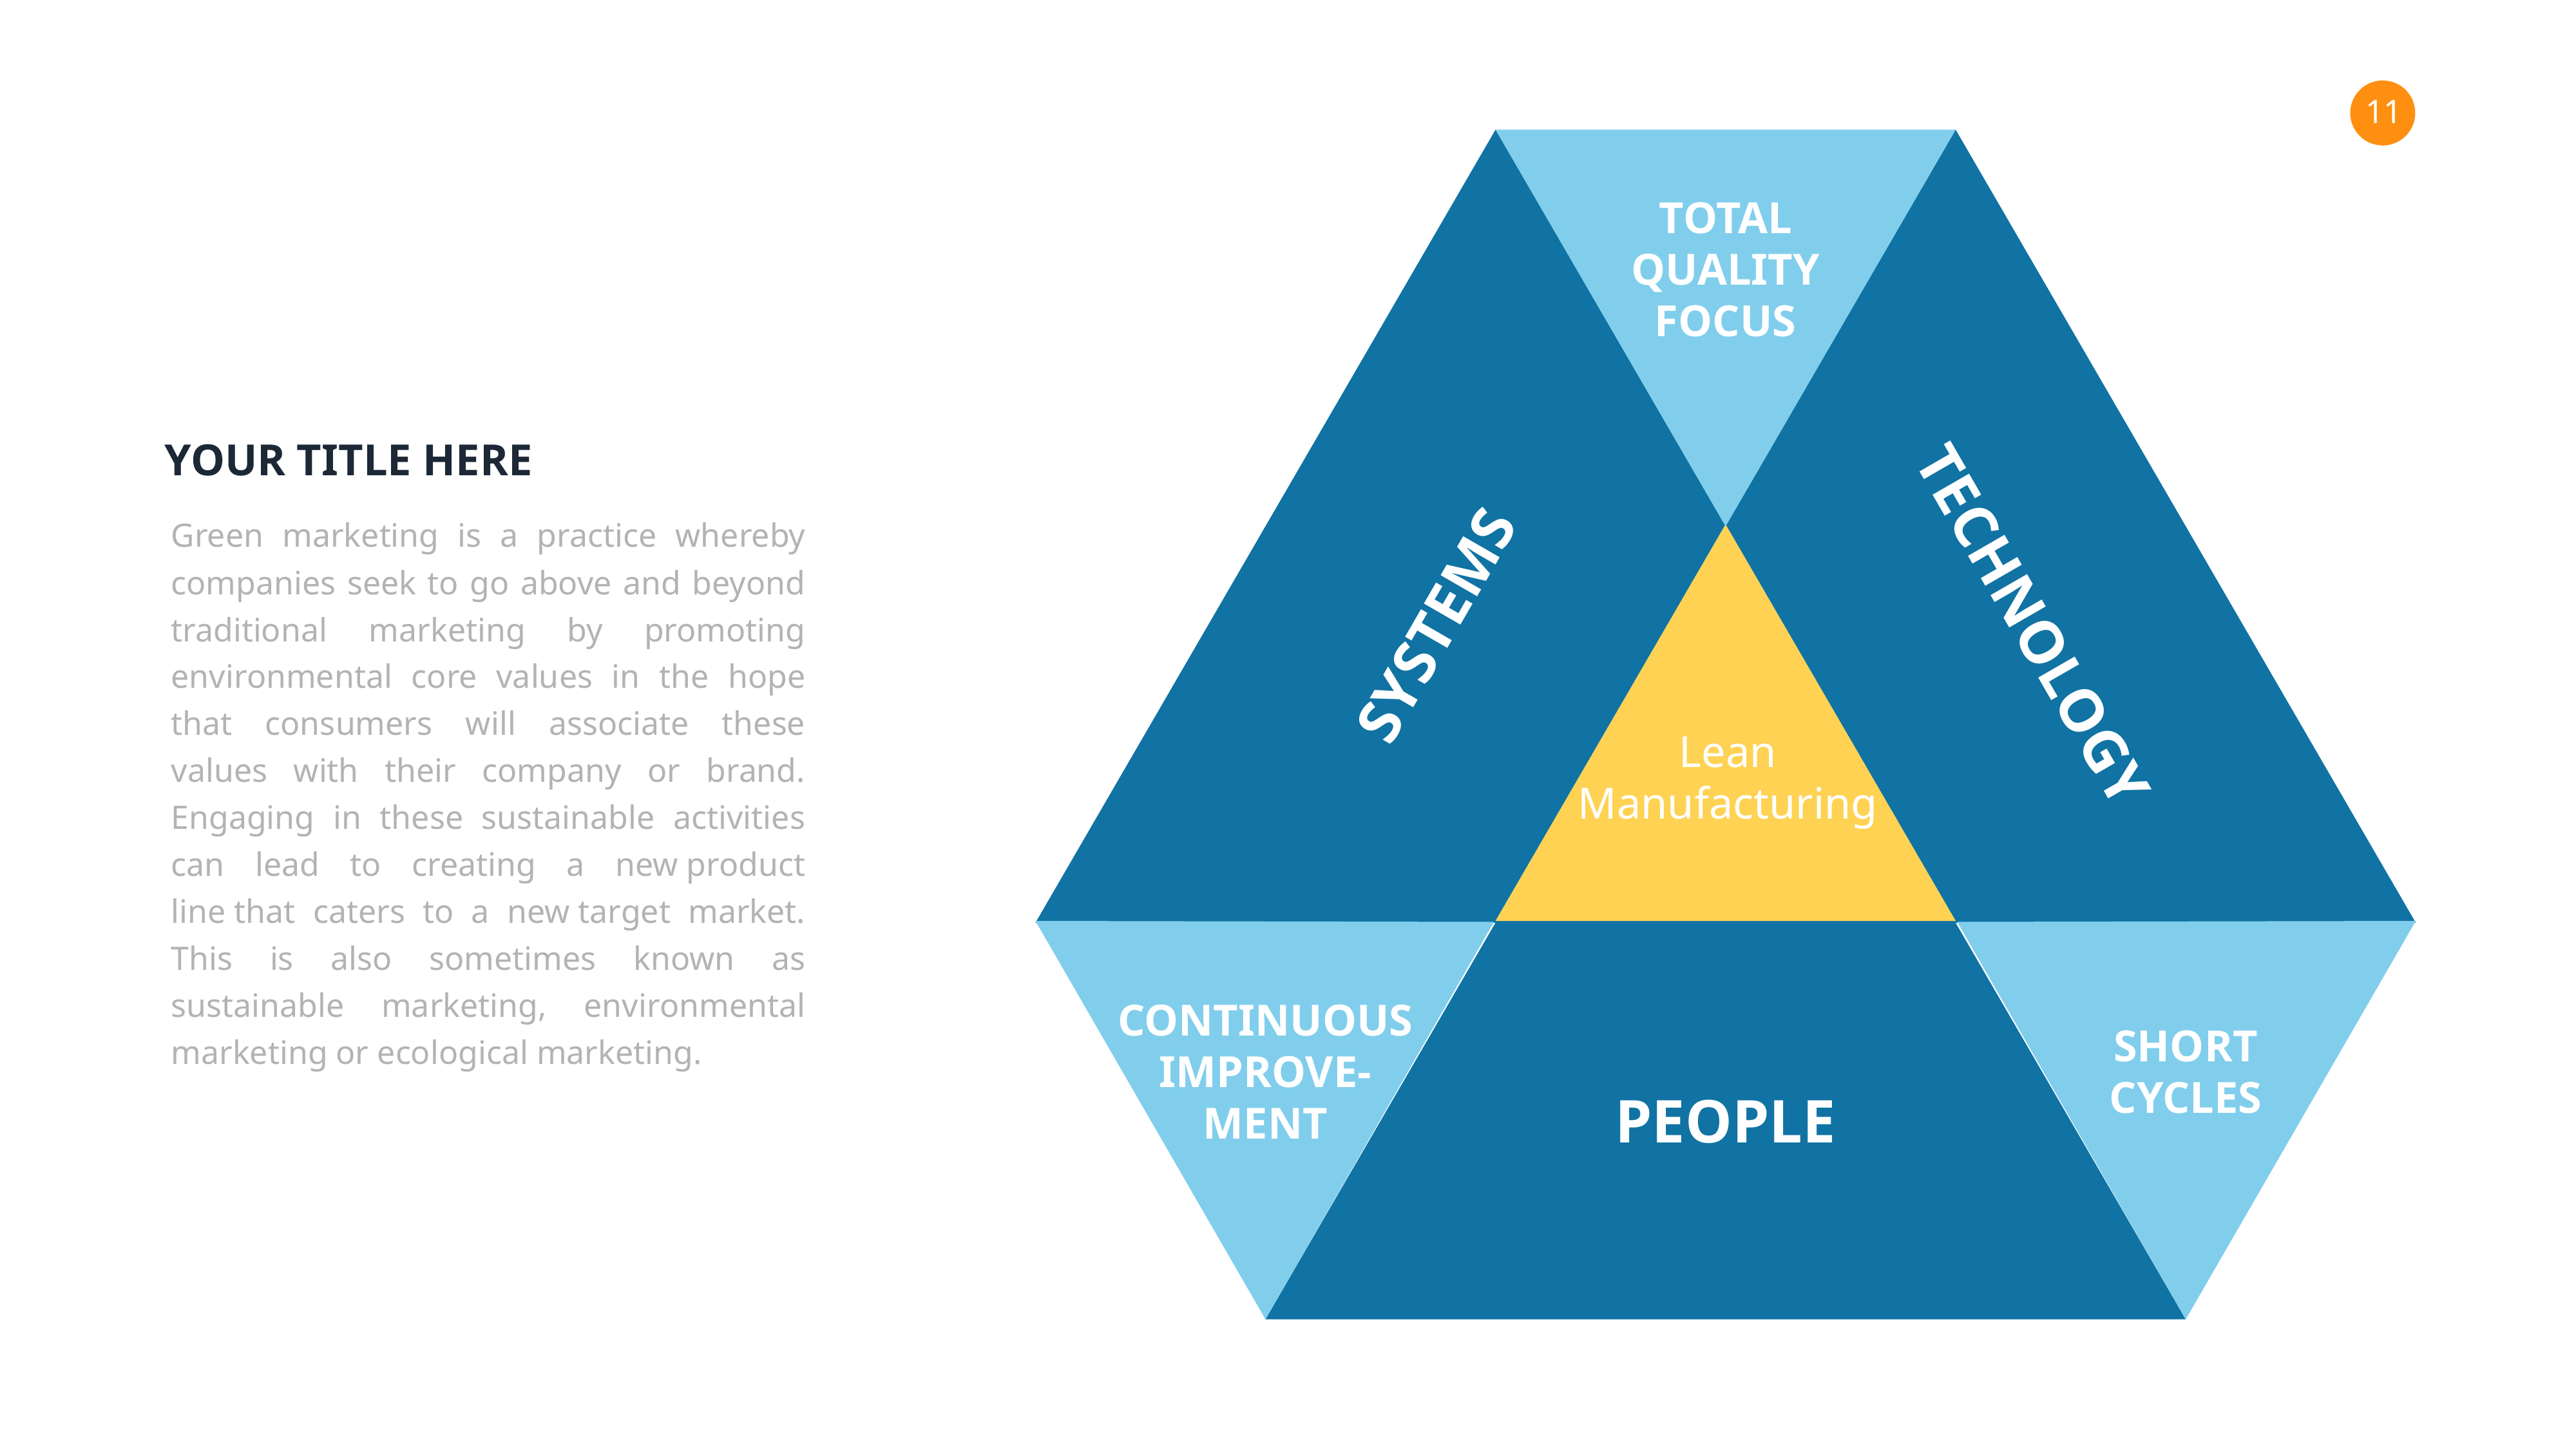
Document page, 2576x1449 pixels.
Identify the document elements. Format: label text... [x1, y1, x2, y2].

text_box Green marketing is a practice whereby companies seek to go above and beyond traditional marketing by promoting environmental core values in the hope that consumers will associate these values with their company or brand. Engaging in these sustainable activities can lead to creating a new product line that caters to a new target market. This is also sometimes known as sustainable marketing, environmental marketing or ecological marketing. [161, 502, 816, 1075]
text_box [1035, 129, 2416, 1320]
text_box YOUR TITLE HERE [155, 428, 542, 489]
